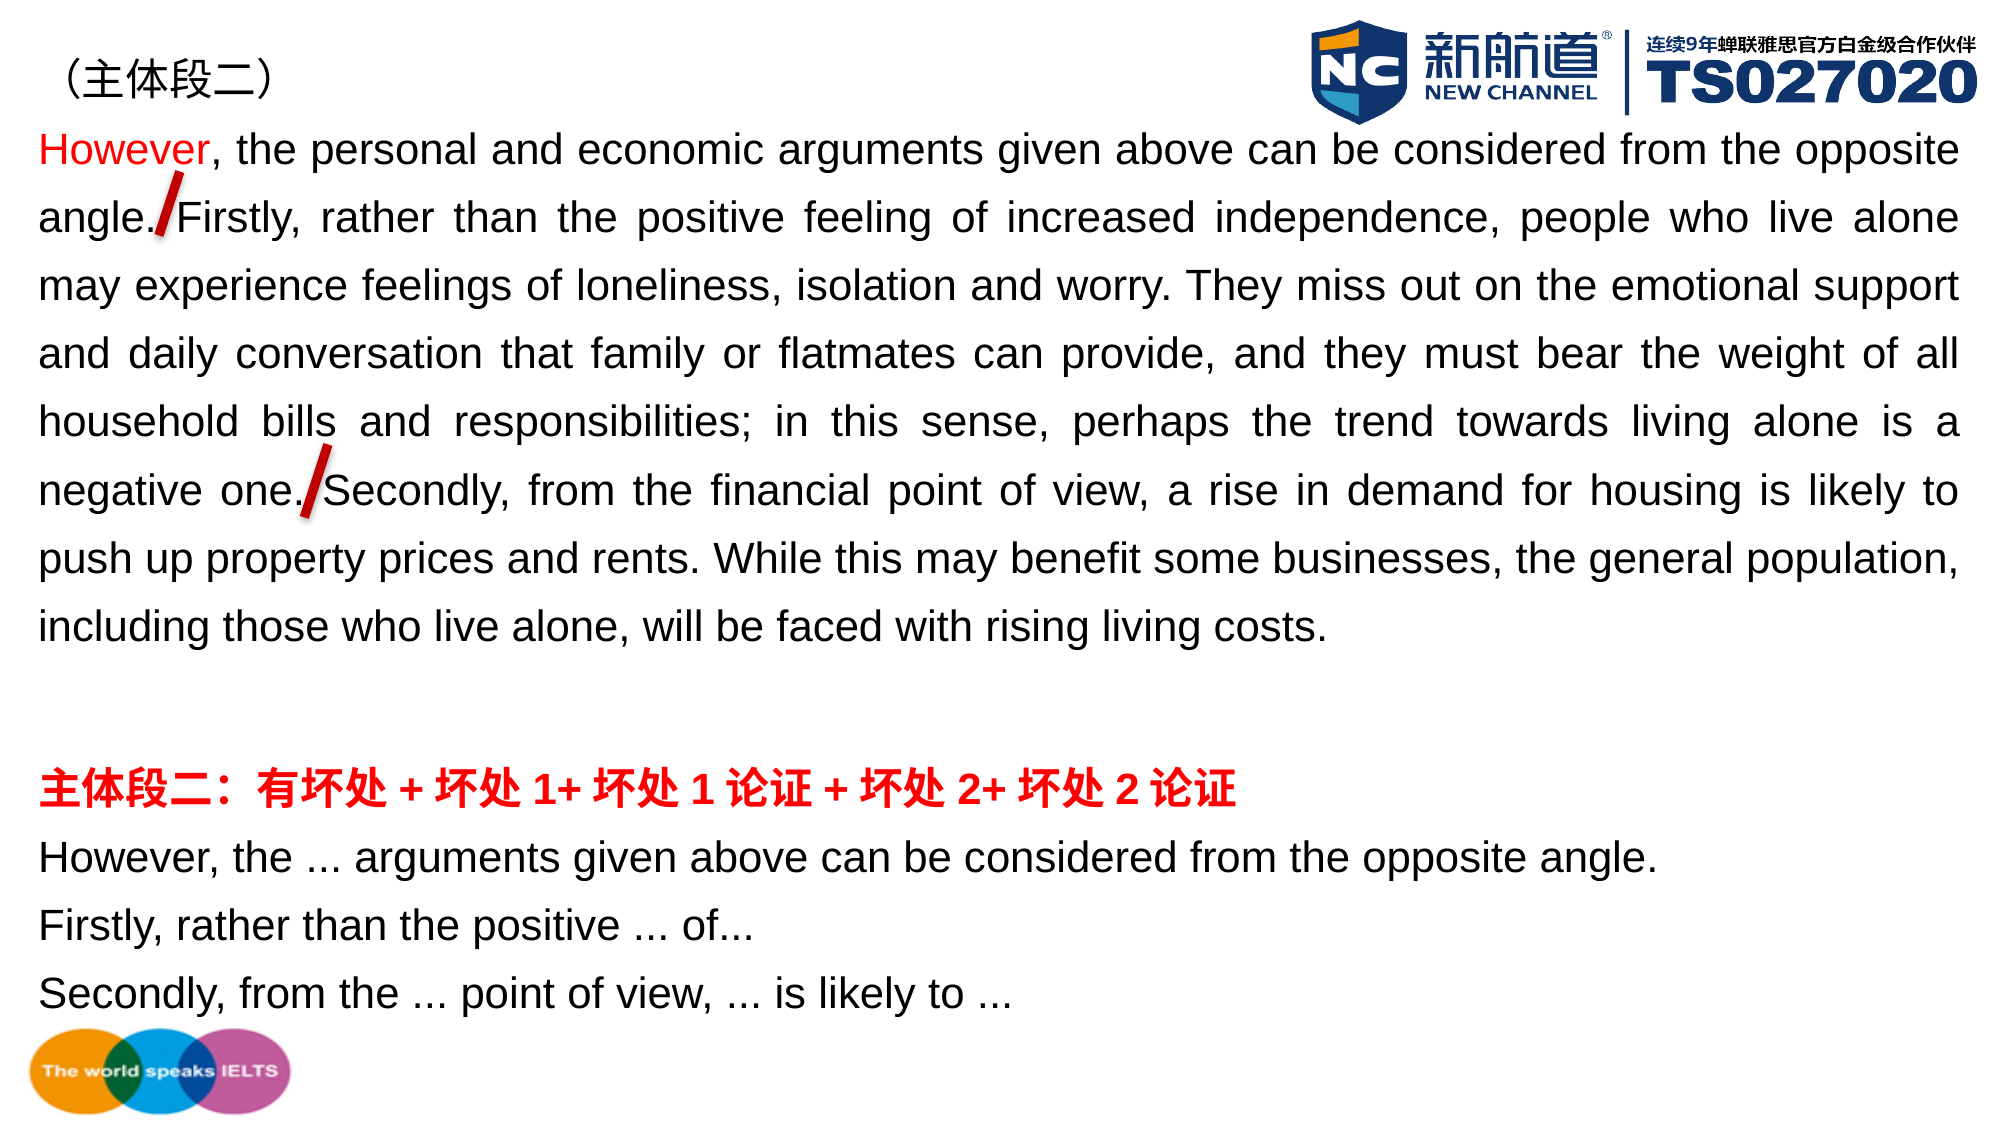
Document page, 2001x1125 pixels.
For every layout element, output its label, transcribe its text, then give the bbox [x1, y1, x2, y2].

text_box 主体段二：有坏处+坏处1+坏处1论证+坏处2+坏处2论证 However, the ... arguments given above can be considered from the opposite angle. Firstly, rather than the positive ... of... Secondly, from the ... point of view, ... is likely to ... [23, 737, 1992, 1025]
picture [4, 1024, 311, 1122]
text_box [158, 171, 181, 236]
text_box （主体段二） However, the personal and economic arguments given above can be considered from the opposite angle. Firstly, rather than the positive feeling of increased independence, people who live alone may experience feelings of loneliness, isolation and worry. They miss out on the emotional support and daily conversation that family or flatmates can provide, and they must bear the weight of all household bills and responsibilities; in this sense, perhaps the trend towards living alone is a negative one. Secondly, from the financial point of view, a rise in demand for housing is likely to push up property prices and rents. While this may benefit some businesses, the general population, including those who live alone, will be faced with rising living costs. [23, 29, 1977, 658]
picture [1299, 0, 1983, 146]
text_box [304, 444, 329, 518]
